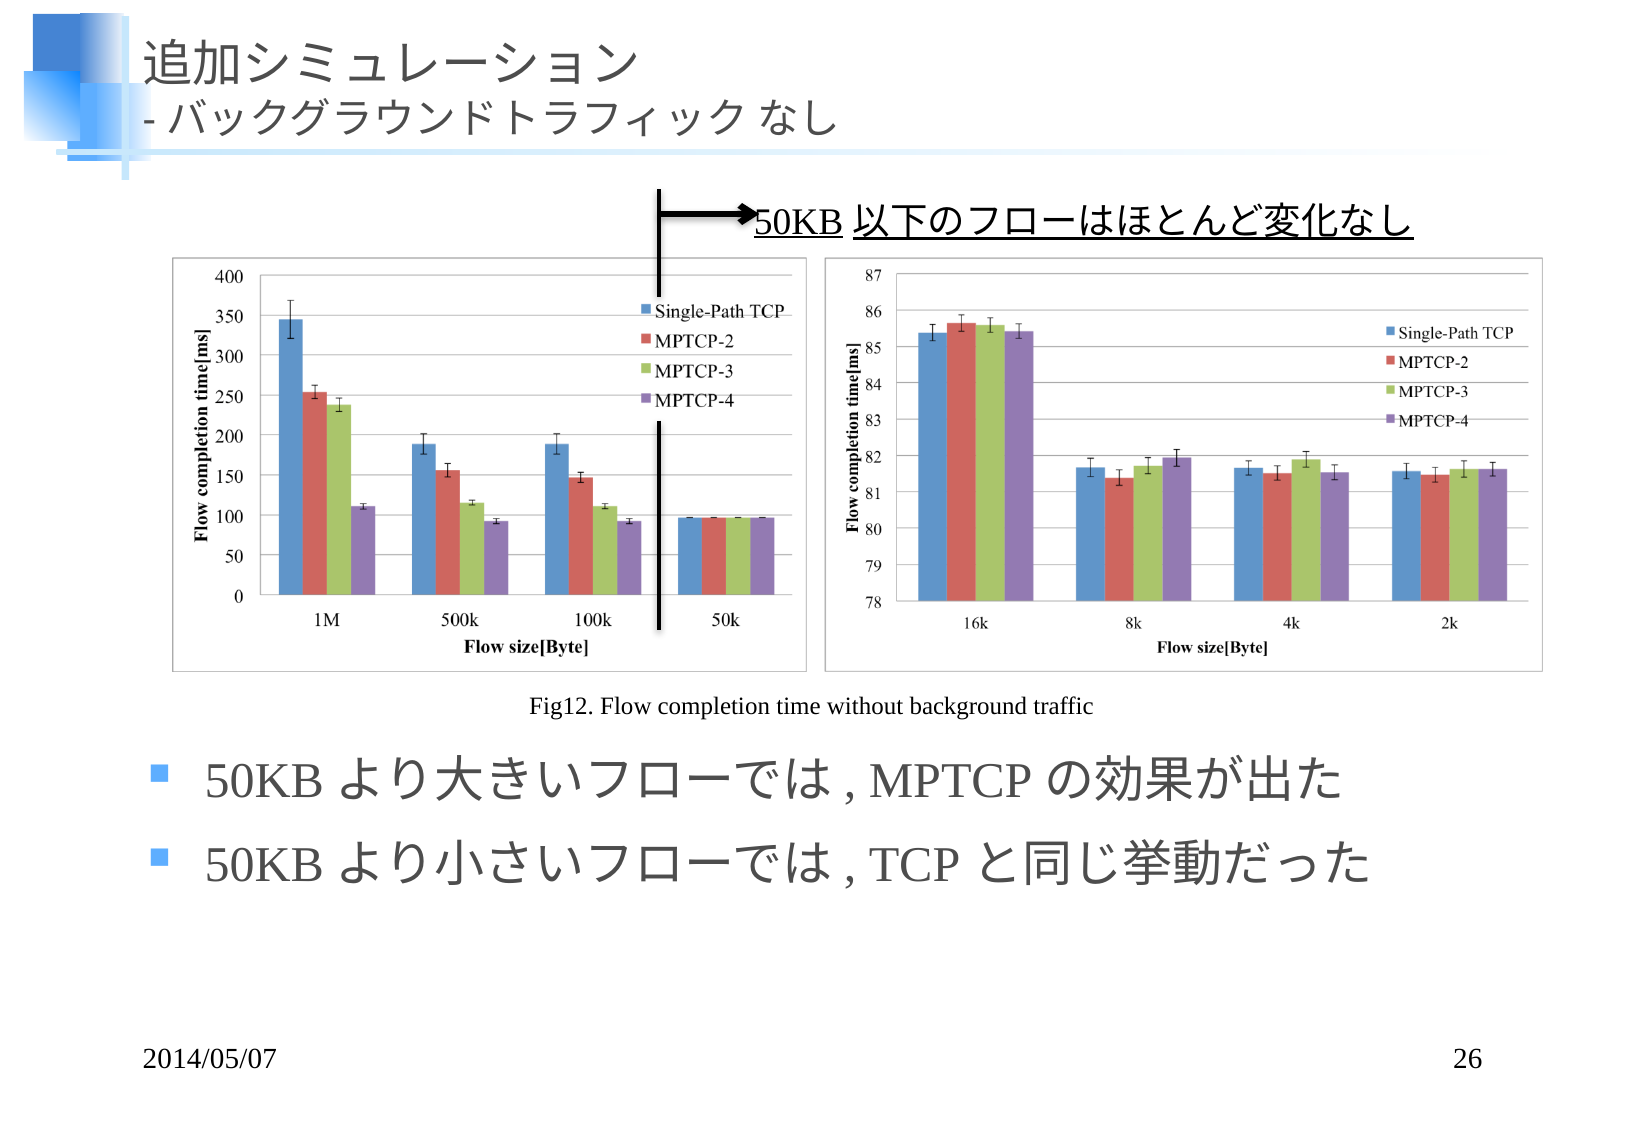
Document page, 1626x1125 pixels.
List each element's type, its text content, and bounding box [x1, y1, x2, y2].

text_box 50KB以下のフローはほとんど変化なし [739, 189, 1429, 249]
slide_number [127, 1034, 467, 1083]
picture [171, 257, 807, 672]
list 50KBより大きいフローでは, MPTCPの効果が出た 50KBより小さいフローでは, TCPと同じ挙動だった [133, 727, 1492, 1006]
text_box Fig12. Flow completion time without background traffic [514, 682, 1110, 728]
title 追加シミュレーション -バックグラウンドトラフィック なし [127, 54, 1522, 149]
picture [824, 257, 1543, 672]
slide_number 26 [1159, 1035, 1498, 1083]
